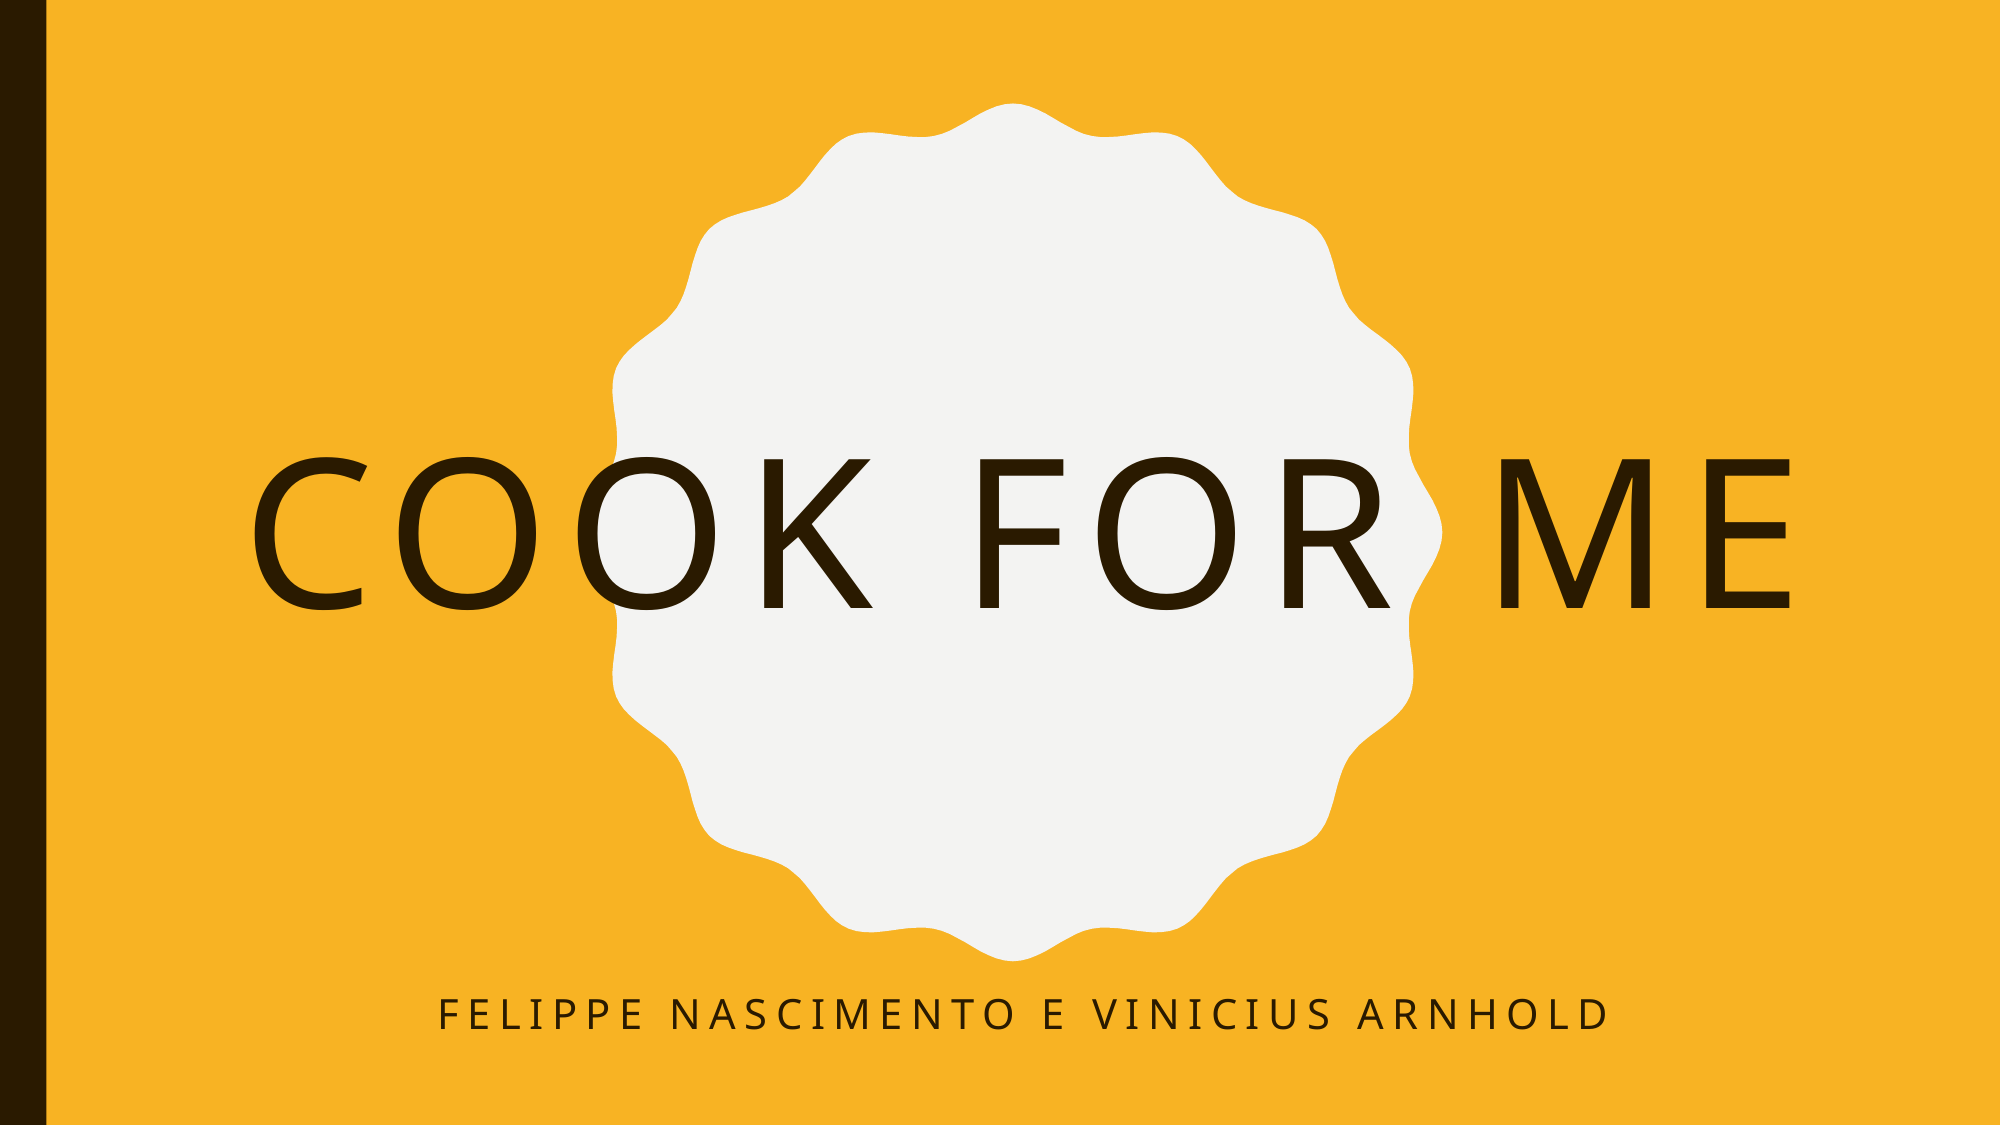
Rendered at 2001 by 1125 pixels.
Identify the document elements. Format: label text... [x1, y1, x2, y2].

title cook for me [176, 180, 1870, 902]
subtitle Felippe nascimento e vinicius arnhold [363, 980, 1684, 1103]
